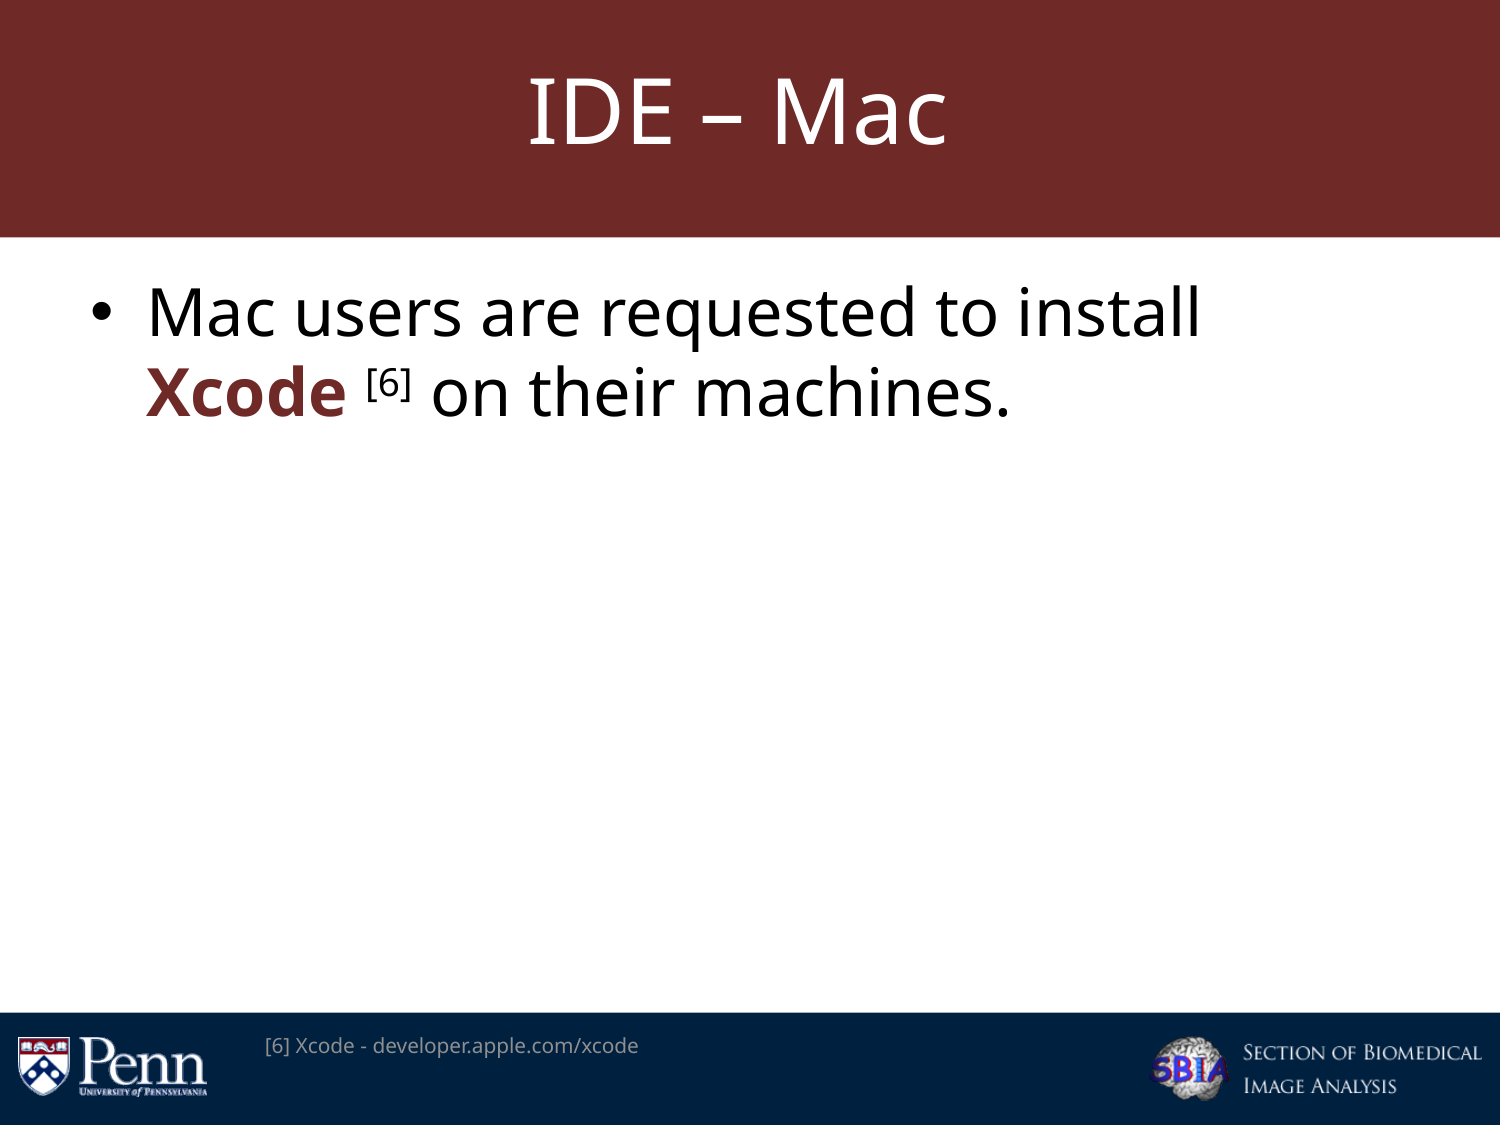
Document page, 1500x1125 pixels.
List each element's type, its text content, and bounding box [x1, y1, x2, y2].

title IDE – Mac [75, 45, 1425, 238]
picture [1149, 1035, 1482, 1102]
picture [18, 1037, 207, 1097]
list Mac users are requested to install Xcode [6] on their machines. [75, 262, 1425, 1013]
footer [6] Xcode - developer.apple.com/xcode [249, 1025, 1038, 1100]
